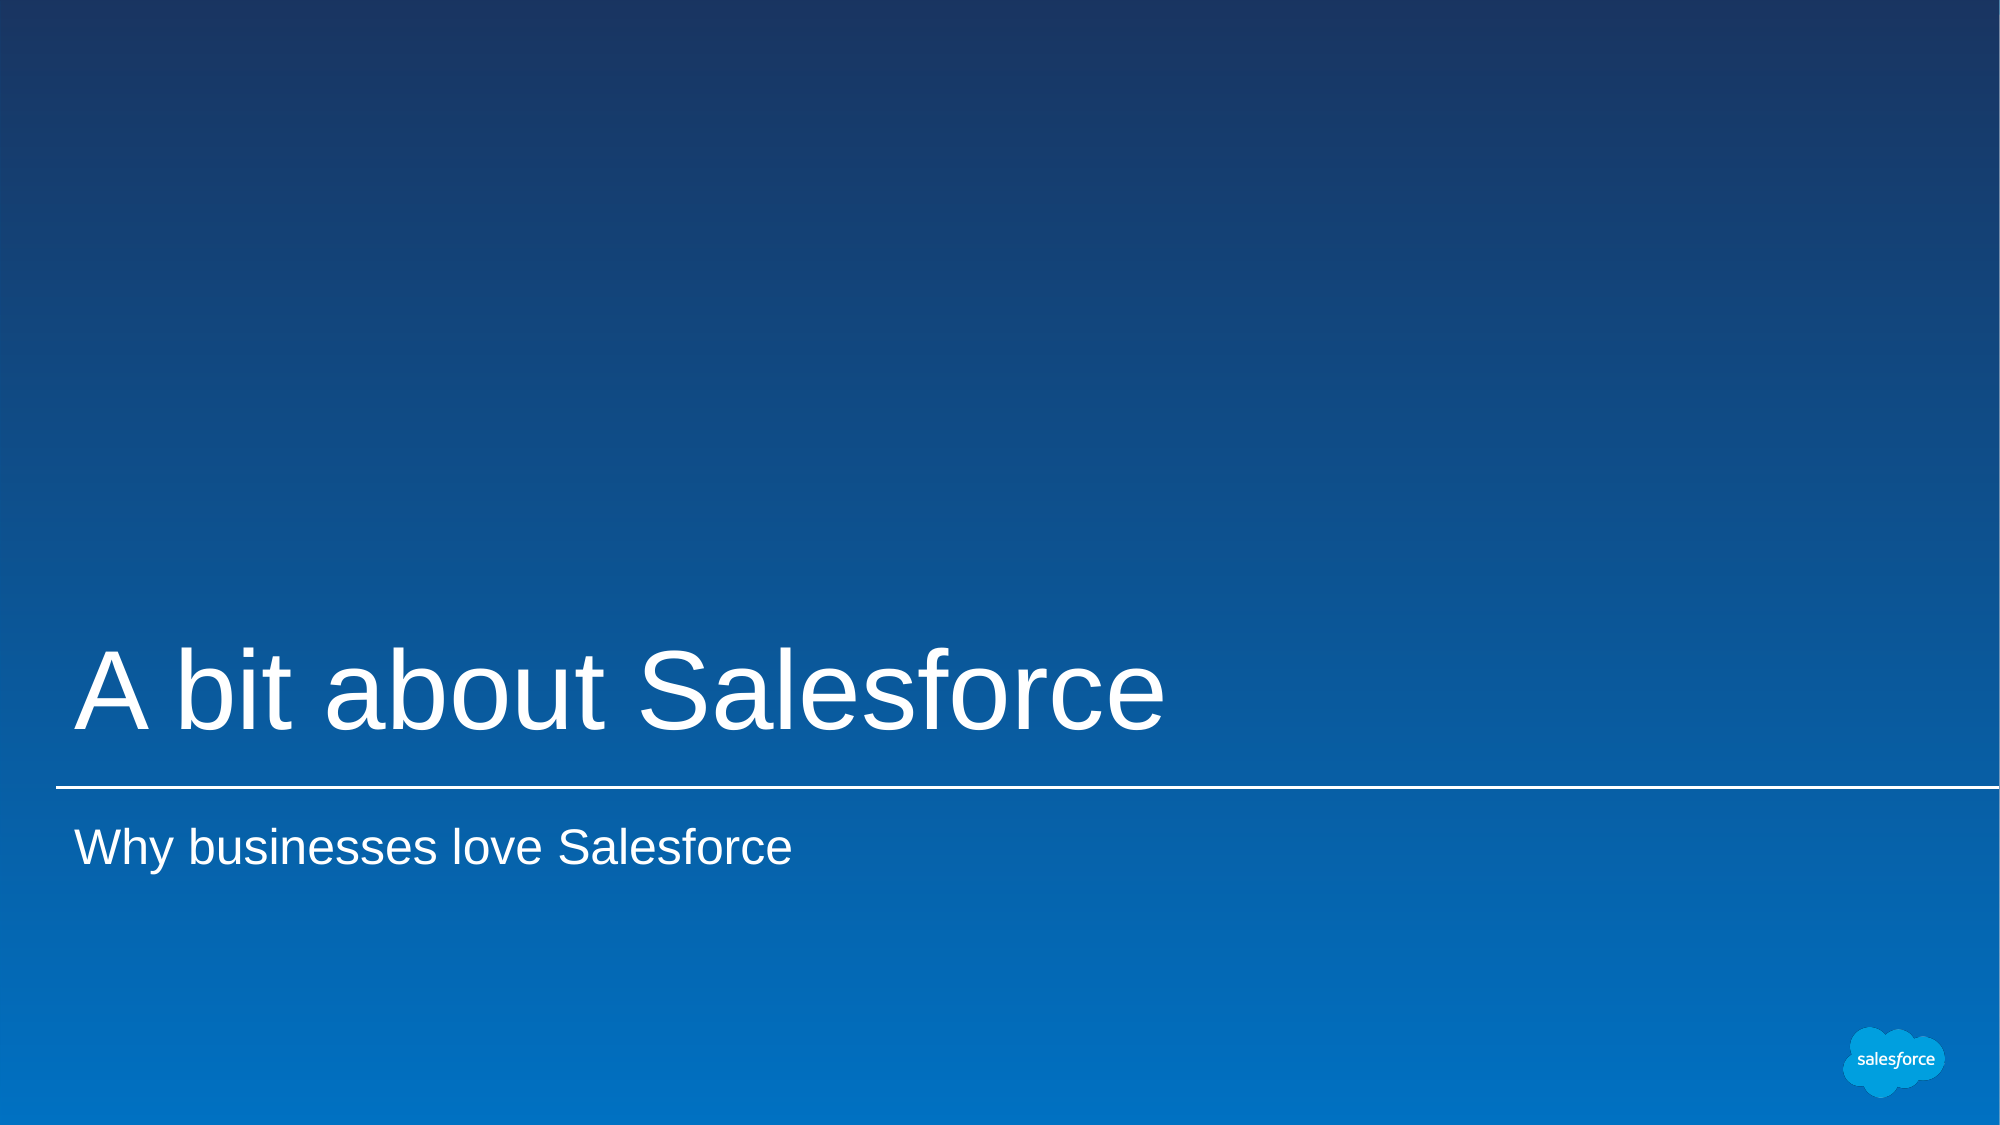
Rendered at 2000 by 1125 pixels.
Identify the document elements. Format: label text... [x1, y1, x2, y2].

subtitle Why businesses love Salesforce [59, 800, 1943, 975]
title A bit about Salesforce [59, 336, 1943, 768]
picture [0, 0, 2000, 1125]
